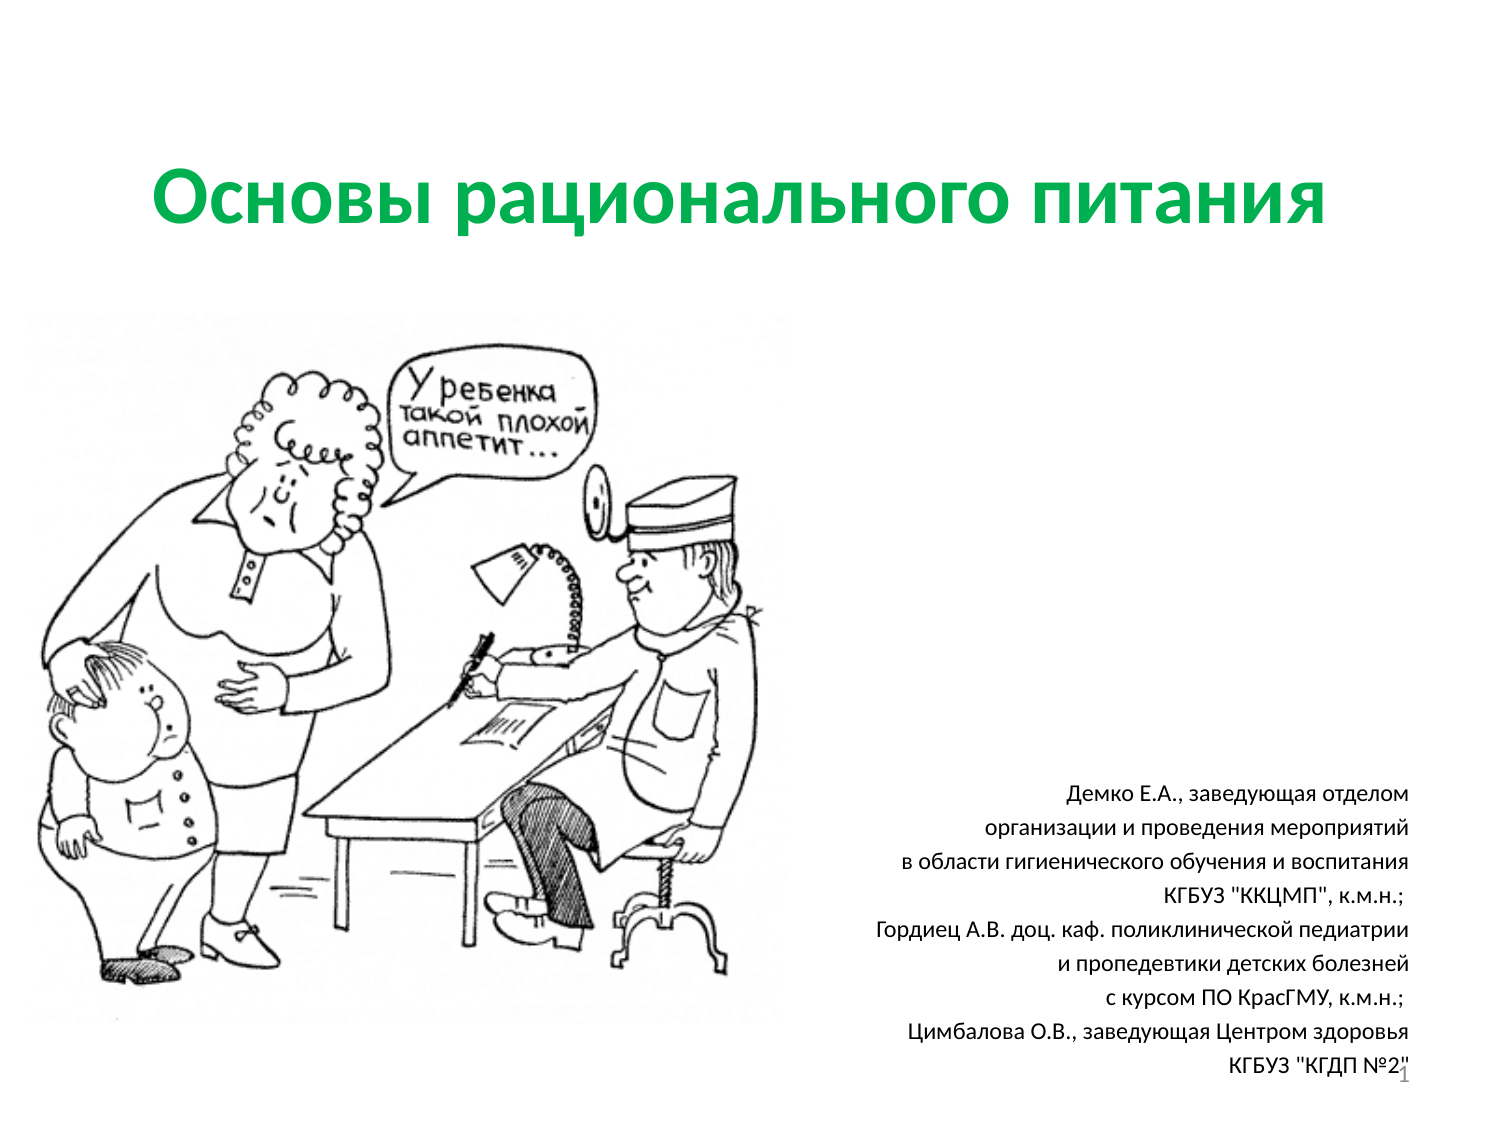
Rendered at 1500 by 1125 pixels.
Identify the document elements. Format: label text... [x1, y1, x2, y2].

slide_number 1 [1074, 1042, 1425, 1103]
list Демко Е.А., заведующая отделом организации и проведения мероприятий в области гигиенического обучения и воспитания КГБУЗ "ККЦМП", к.м.н.; Гордиец А.В. доц. каф. поликлинической педиатрии и пропедевтики детских болезней с курсом ПО КрасГМУ, к.м.н.; Цимбалова О.В., заведующая Центром здоровья КГБУЗ "КГДП №2" [0, 262, 1425, 1094]
picture [29, 314, 786, 1024]
title Основы рационального питания [29, 78, 1471, 303]
